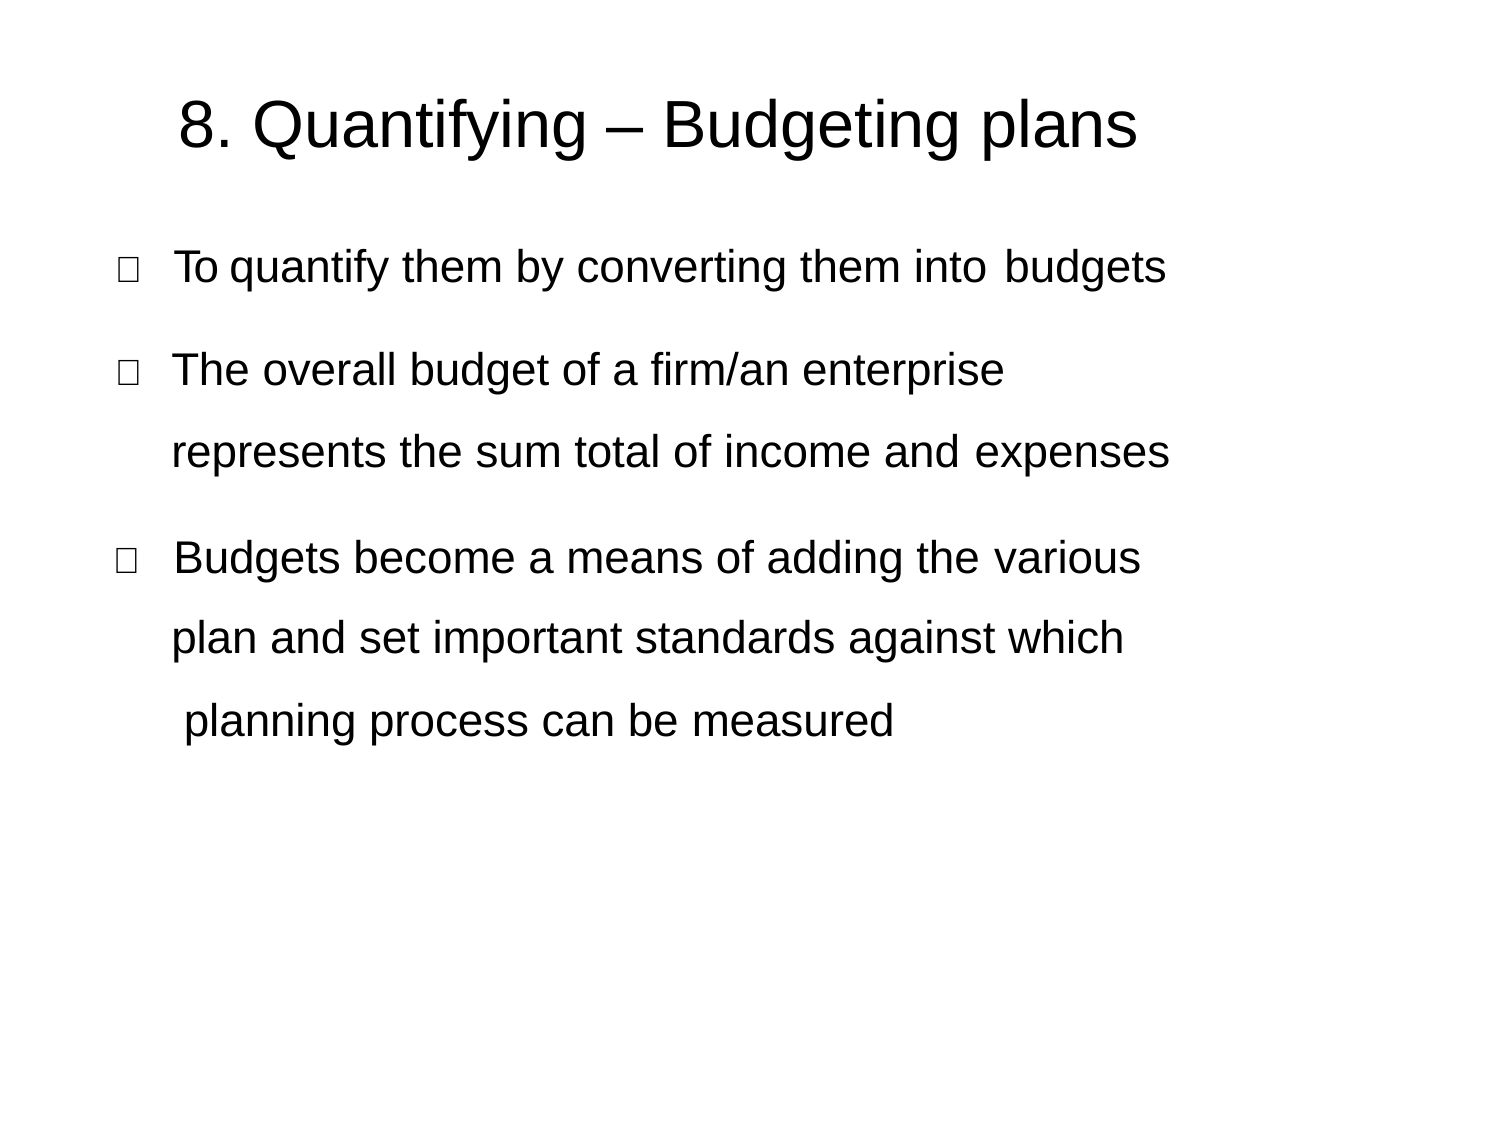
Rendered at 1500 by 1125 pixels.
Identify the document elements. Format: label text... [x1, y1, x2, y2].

text_box  To quantify them by converting them into budgets  The overall budget of a firm/an enterprise represents the sum total of income and expenses  Budgets become a means of adding the various [112, 234, 1176, 583]
title 8. Quantifying – Budgeting plans [174, 24, 1142, 215]
text_box plan and set important standards against which planning process can be measured [169, 578, 1132, 746]
